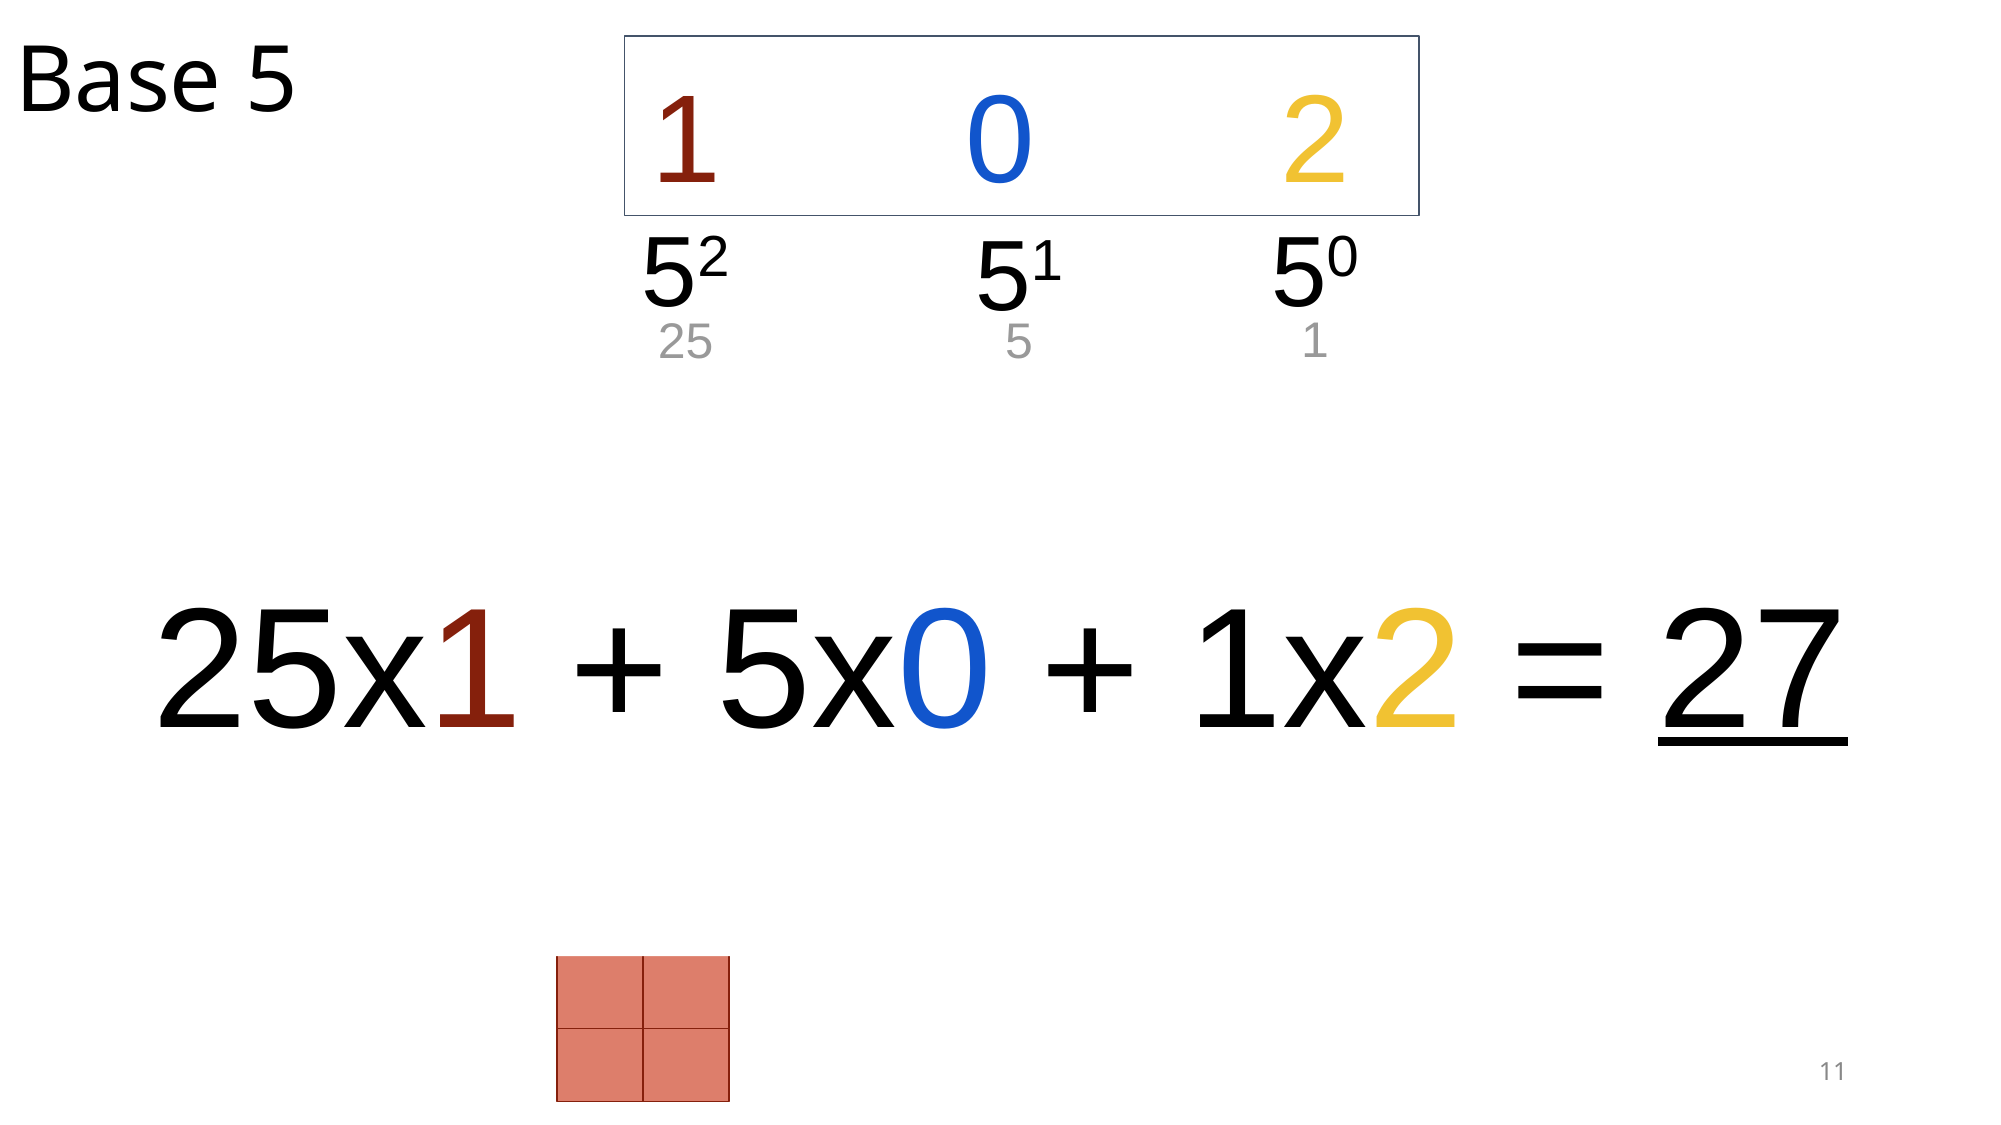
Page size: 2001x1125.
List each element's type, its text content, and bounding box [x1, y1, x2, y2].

text_box [556, 1028, 642, 1102]
text_box [642, 957, 729, 1028]
text_box [556, 957, 642, 1028]
text_box 1 [581, 41, 790, 176]
text_box 52 [557, 191, 814, 317]
text_box 51 [891, 195, 1148, 321]
text_box 25 [636, 293, 735, 363]
text_box 5 [969, 293, 1069, 363]
title Base 5 [0, 10, 1725, 153]
text_box 2 [1210, 41, 1420, 176]
text_box 1 [1265, 292, 1365, 363]
text_box 0 [895, 41, 1105, 176]
text_box [624, 153, 1420, 216]
slide_number ‹#› [1412, 1042, 1863, 1103]
text_box 25x1 + 5x0 + 1x2 = 27 [113, 363, 1886, 957]
text_box [642, 1028, 729, 1102]
text_box 50 [1186, 191, 1444, 317]
